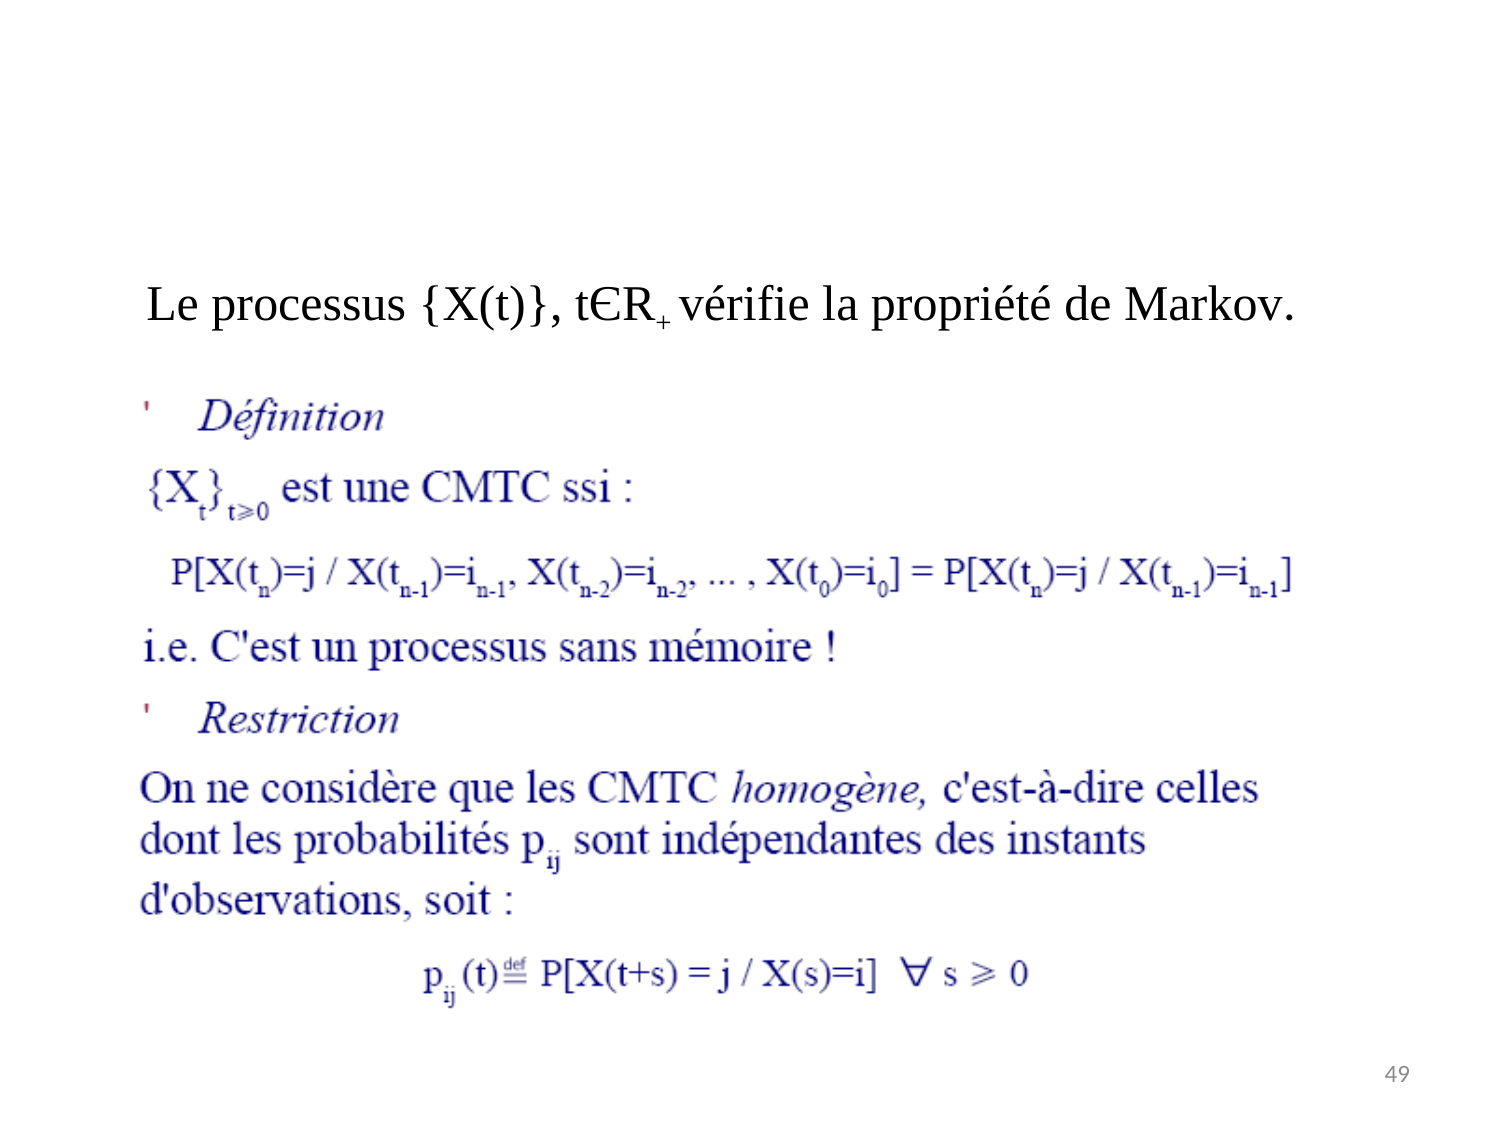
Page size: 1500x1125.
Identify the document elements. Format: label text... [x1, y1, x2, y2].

list Le processus {X(t)}, tЄR+ vérifie la propriété de Markov. [75, 262, 1425, 1005]
slide_number 49 [1074, 1042, 1425, 1103]
picture [135, 385, 1294, 1012]
